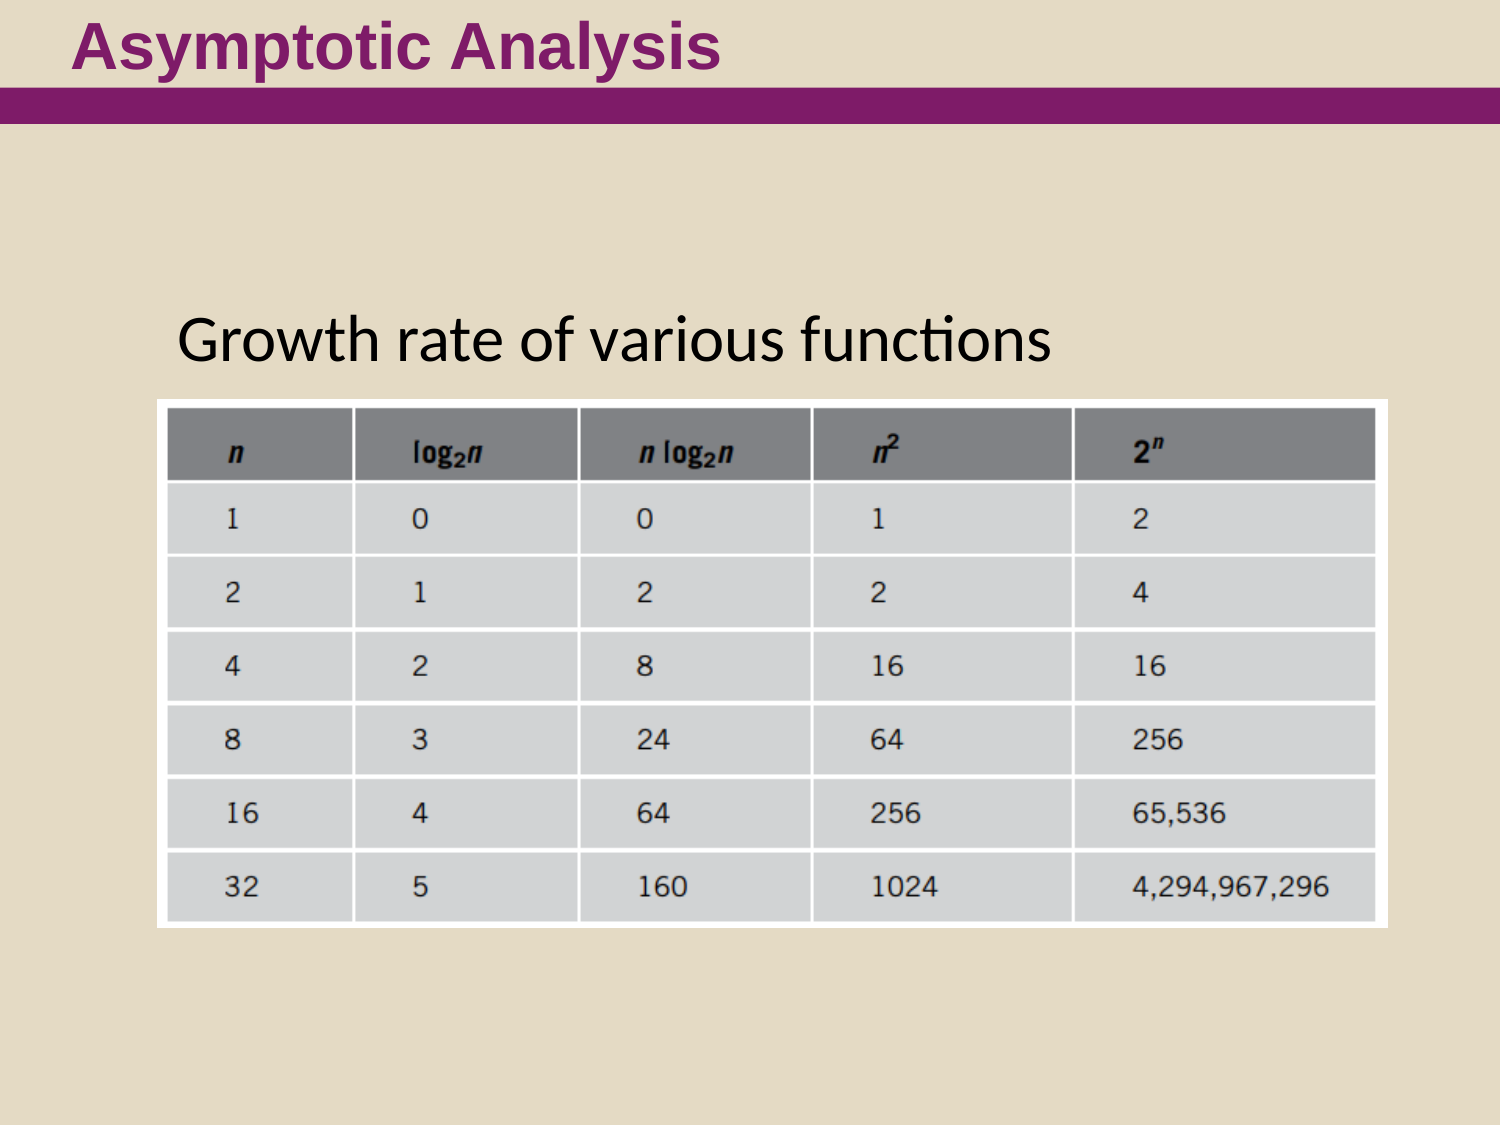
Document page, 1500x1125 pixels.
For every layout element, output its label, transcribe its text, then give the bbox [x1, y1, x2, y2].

text_box [0, 87, 70, 124]
text_box [1388, 87, 1500, 124]
text_box Growth rate of various functions [162, 287, 1175, 383]
text_box Asymptotic Analysis [70, 3, 1388, 125]
picture [157, 399, 1388, 929]
